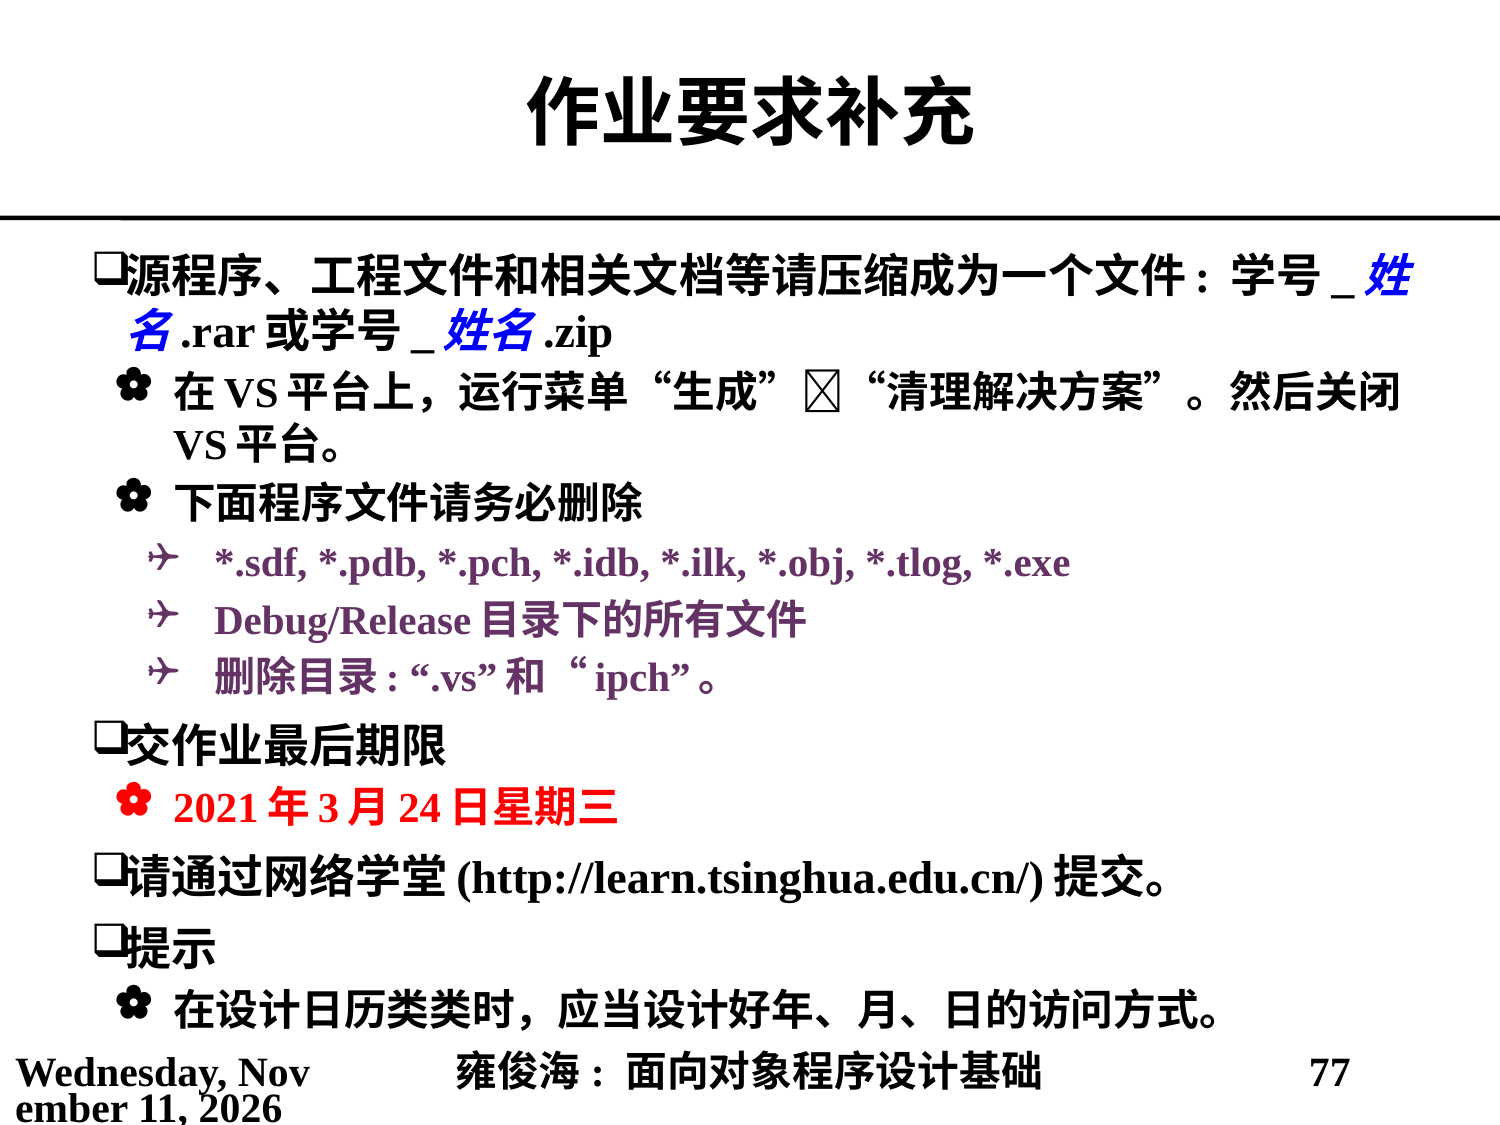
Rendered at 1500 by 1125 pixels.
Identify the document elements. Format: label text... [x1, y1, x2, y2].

list 源程序、工程文件和相关文档等请压缩成为一个文件: 学号_姓名.rar或学号_姓名.zip 在VS平台上，运行菜单“生成”“清理解决方案”。然后关闭VS平台。 下面程序文件请务必删除 *.sdf, *.pdb, *.pch, *.idb, *.ilk, *.obj, *.tlog, *.exe Debug/Release目录下的所有文件 删除目录: “.vs”和“ipch”。 交作业最后期限 2021年3月24日星期三 请通过网络学堂(http://learn.tsinghua.edu.cn/)提交。 提示 在设计日历类类时，应当设计好年、月、日的访问方式。 [75, 239, 1425, 1042]
slide_number 77 [1161, 1042, 1499, 1103]
title 作业要求补充 [0, 0, 1500, 217]
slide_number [0, 1042, 337, 1103]
footer 雍俊海: 面向对象程序设计基础 [337, 1042, 1161, 1103]
